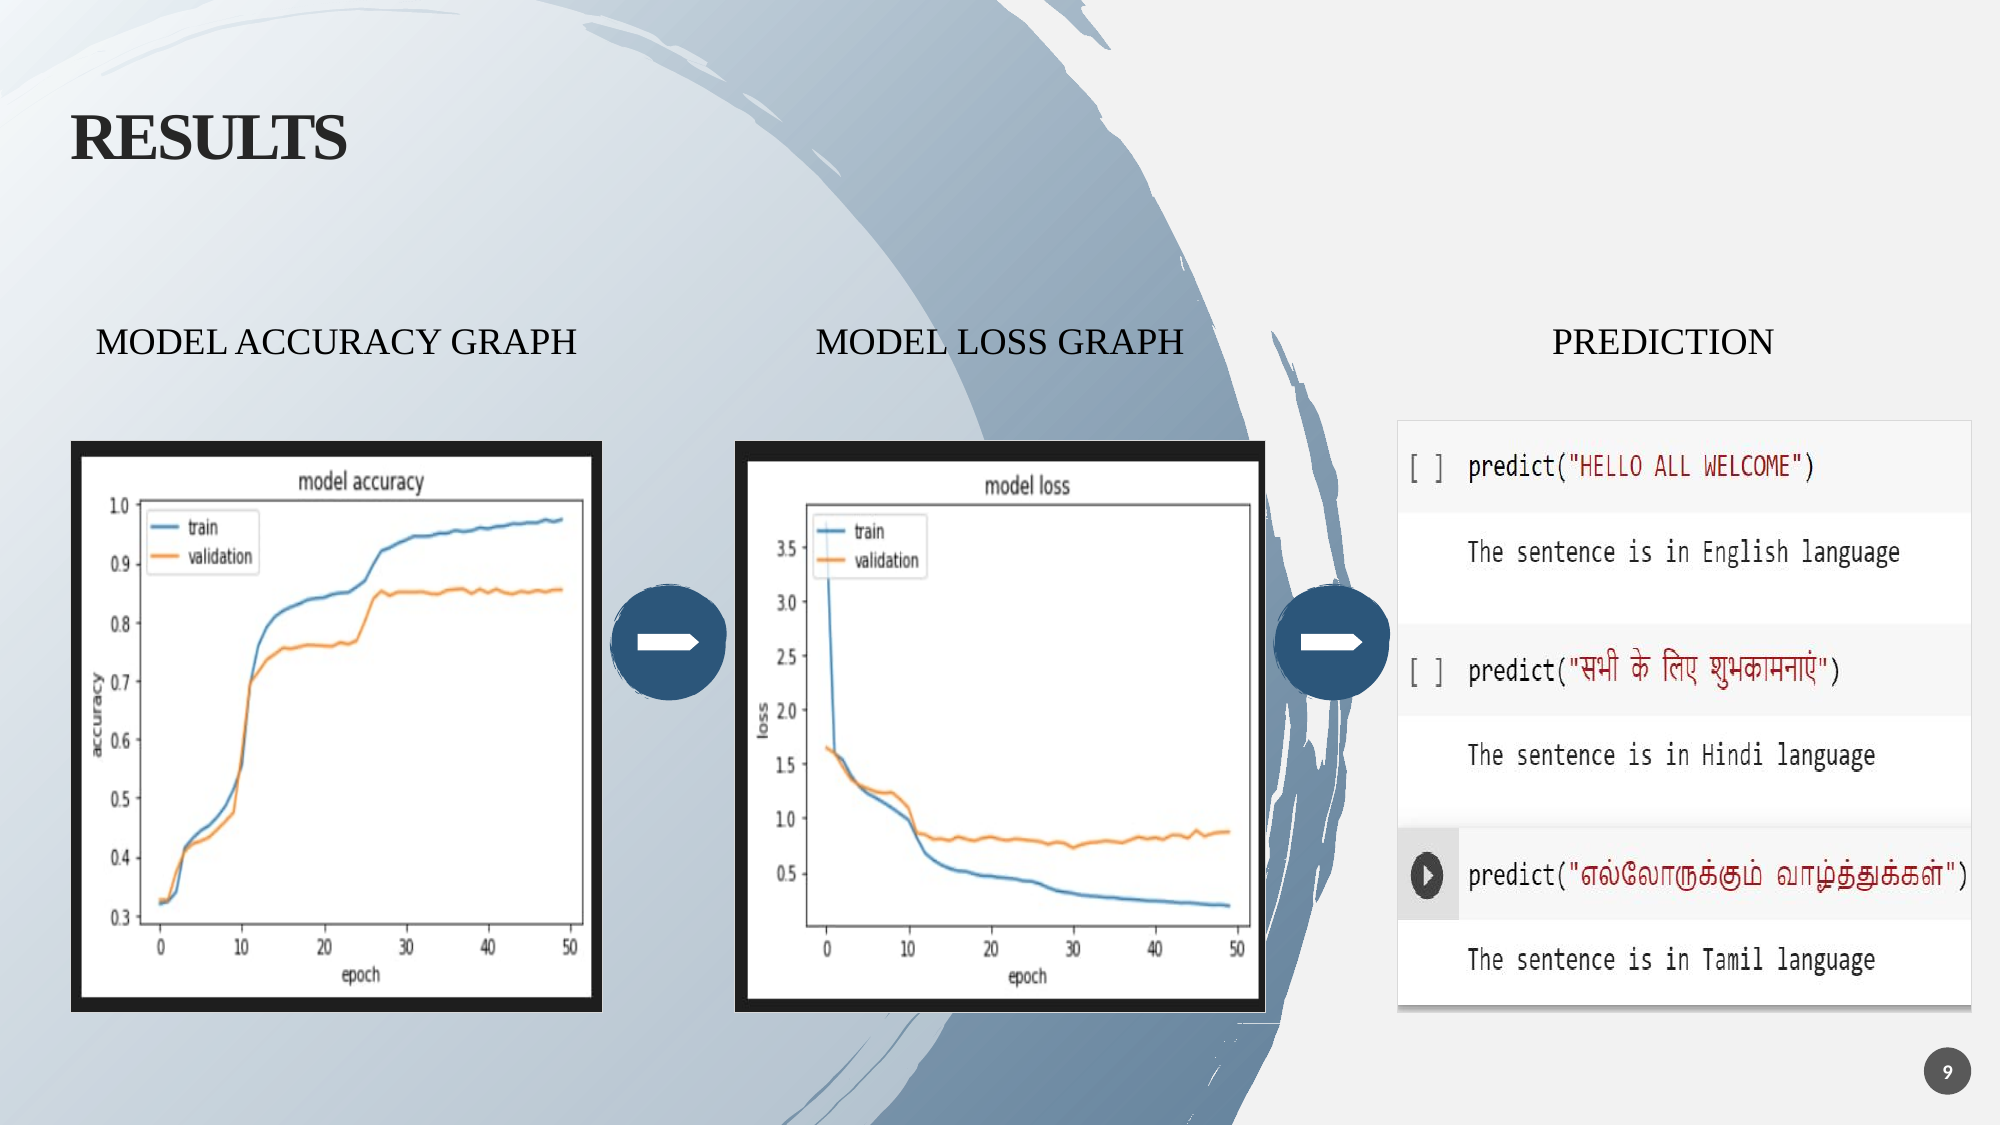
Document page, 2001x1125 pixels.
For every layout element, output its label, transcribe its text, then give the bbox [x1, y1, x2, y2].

title RESULTS [70, 70, 1930, 206]
slide_number 9 [1923, 1047, 1972, 1095]
list MODEL ACCURACY GRAPH [69, 281, 605, 404]
list MODEL LOSS GRAPH [732, 281, 1268, 404]
list PREDICTION [1395, 281, 1932, 404]
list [734, 440, 1266, 1013]
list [1397, 420, 1972, 1013]
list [70, 440, 603, 1013]
